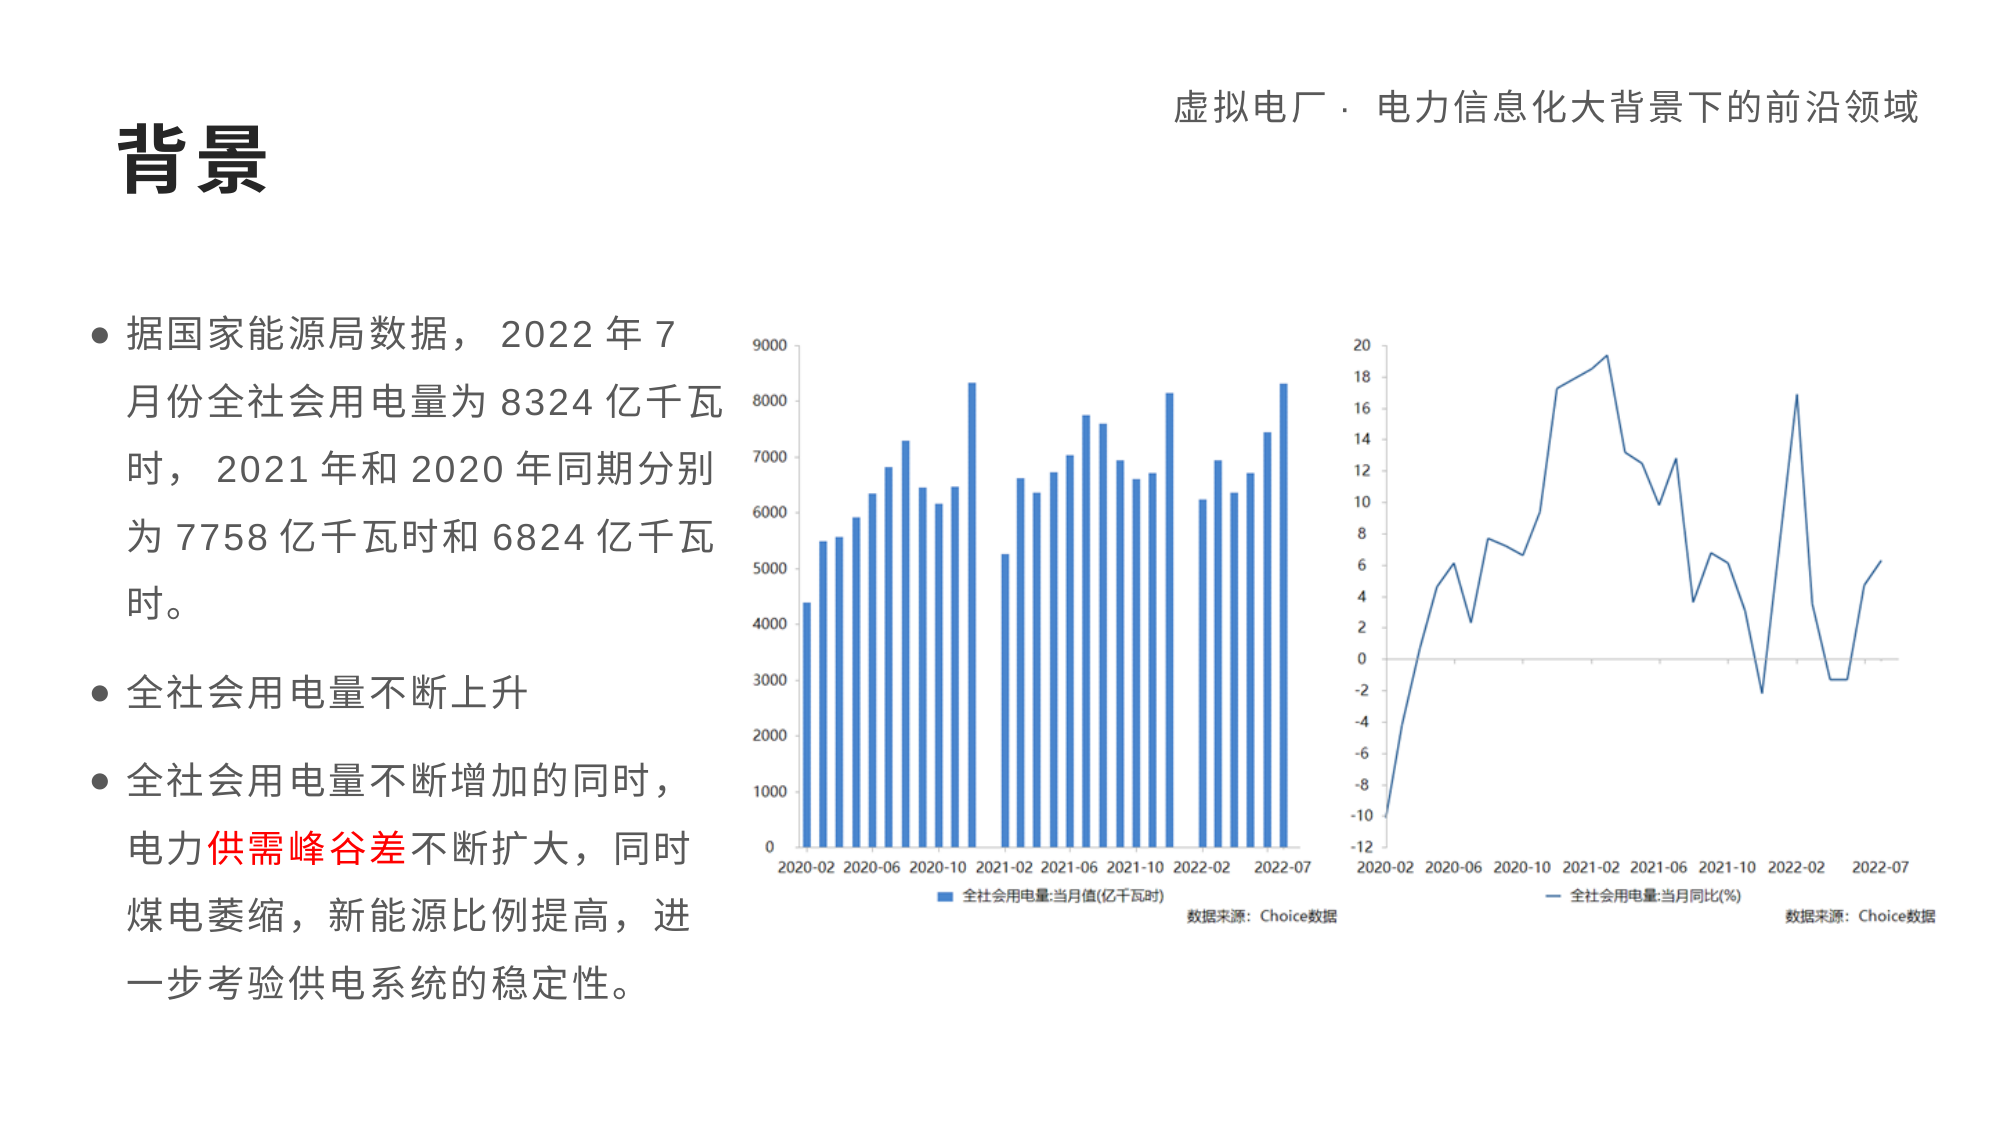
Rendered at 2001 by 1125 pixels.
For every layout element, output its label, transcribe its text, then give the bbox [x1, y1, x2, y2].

list 据国家能源局数据，2022年7月份全社会用电量为8324亿千瓦时，2021年和2020年同期分别为7758亿千瓦时和6824亿千瓦时。 全社会用电量不断上升 全社会用电量不断增加的同时，电力供需峰谷差不断扩大，同时煤电萎缩，新能源比例提高，进一步考验供电系统的稳定性。 [73, 280, 743, 1061]
text_box 虚拟电厂· 电力信息化大背景下的前沿领域 [1159, 63, 1984, 136]
picture [742, 337, 1938, 935]
title 背景 [99, 99, 1900, 216]
